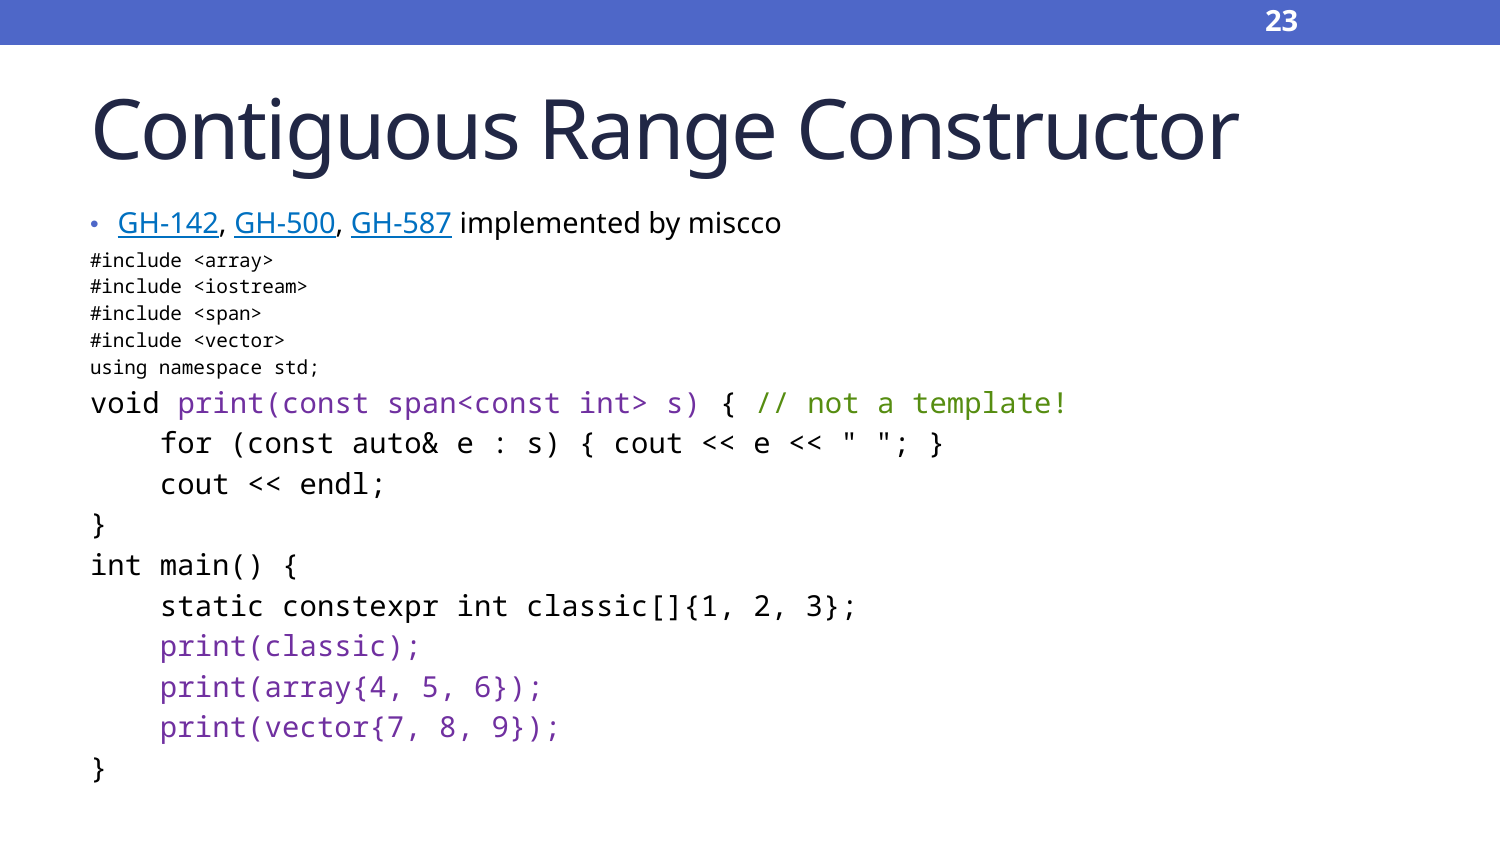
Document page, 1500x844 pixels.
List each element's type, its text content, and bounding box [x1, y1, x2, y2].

slide_number 23 [1250, 2, 1425, 43]
list GH-142, GH-500, GH-587 implemented by miscco #include <array> #include <iostream> #include <span> #include <vector> using namespace std; void print(const span<const int> s) { // not a template! for (const auto& e : s) { cout << e << " "; } cout << endl; } int main() { static constexpr int classic[]{1, 2, 3}; print(classic); print(array{4, 5, 6}); print(vector{7, 8, 9}); } [75, 196, 1425, 797]
title Contiguous Range Constructor [75, 65, 1425, 188]
